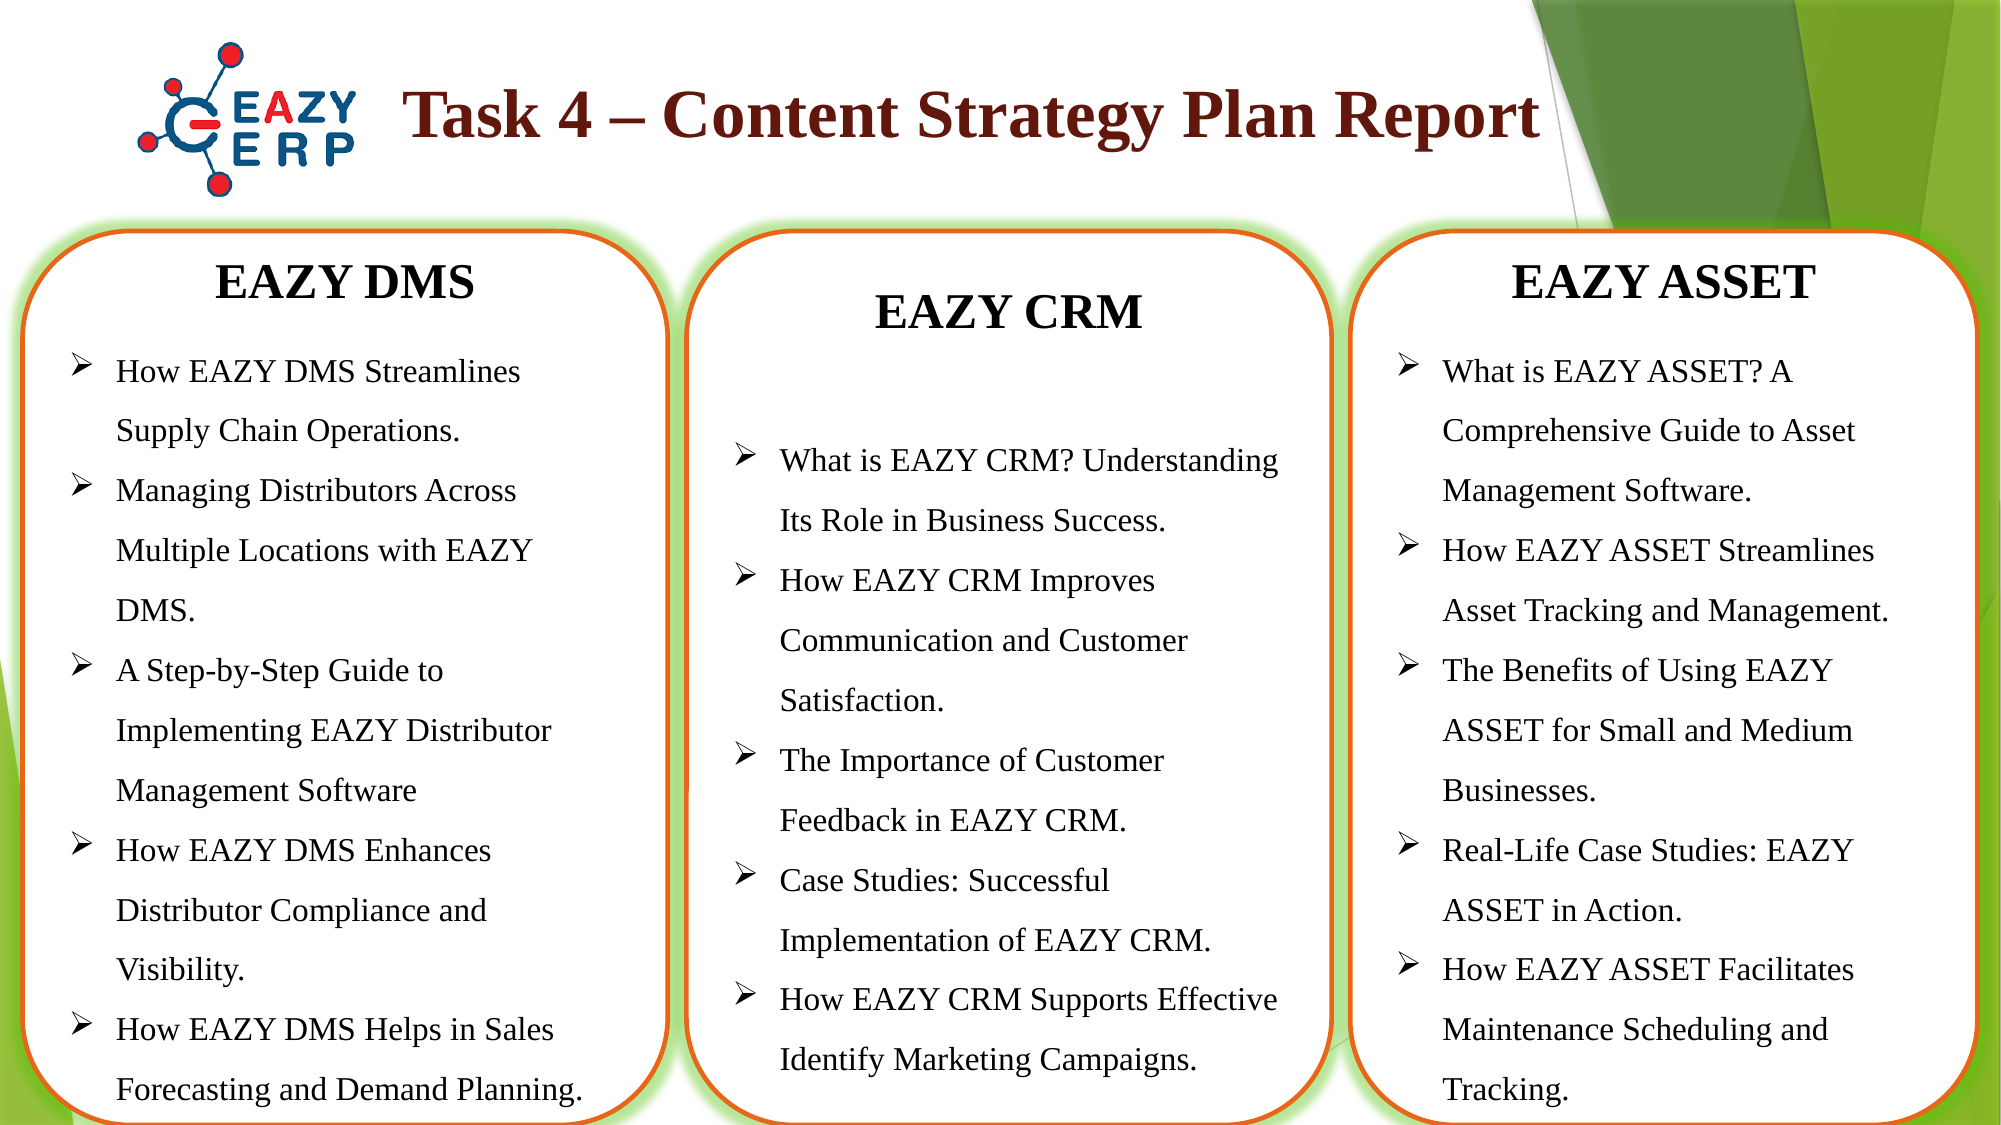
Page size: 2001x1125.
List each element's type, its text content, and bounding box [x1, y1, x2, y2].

text_box EAZY DMS How EAZY DMS Streamlines Supply Chain Operations. Managing Distributors Across Multiple Locations with EAZY DMS. A Step-by-Step Guide to Implementing EAZY Distributor Management Software How EAZY DMS Enhances Distributor Compliance and Visibility. How EAZY DMS Helps in Sales Forecasting and Demand Planning. [20, 229, 670, 1125]
text_box EAZY CRM What is EAZY CRM? Understanding Its Role in Business Success. How EAZY CRM Improves Communication and Customer Satisfaction. The Importance of Customer Feedback in EAZY CRM. Case Studies: Successful Implementation of EAZY CRM. How EAZY CRM Supports Effective Identify Marketing Campaigns. [684, 229, 1334, 1125]
title Task 4 – Content Strategy Plan Report [111, 45, 1884, 232]
text_box EAZY ASSET What is EAZY ASSET? A Comprehensive Guide to Asset Management Software. How EAZY ASSET Streamlines Asset Tracking and Management. The Benefits of Using EAZY ASSET for Small and Medium Businesses. Real-Life Case Studies: EAZY ASSET in Action. How EAZY ASSET Facilitates Maintenance Scheduling and Tracking. [1348, 229, 1979, 1125]
picture [136, 41, 370, 197]
